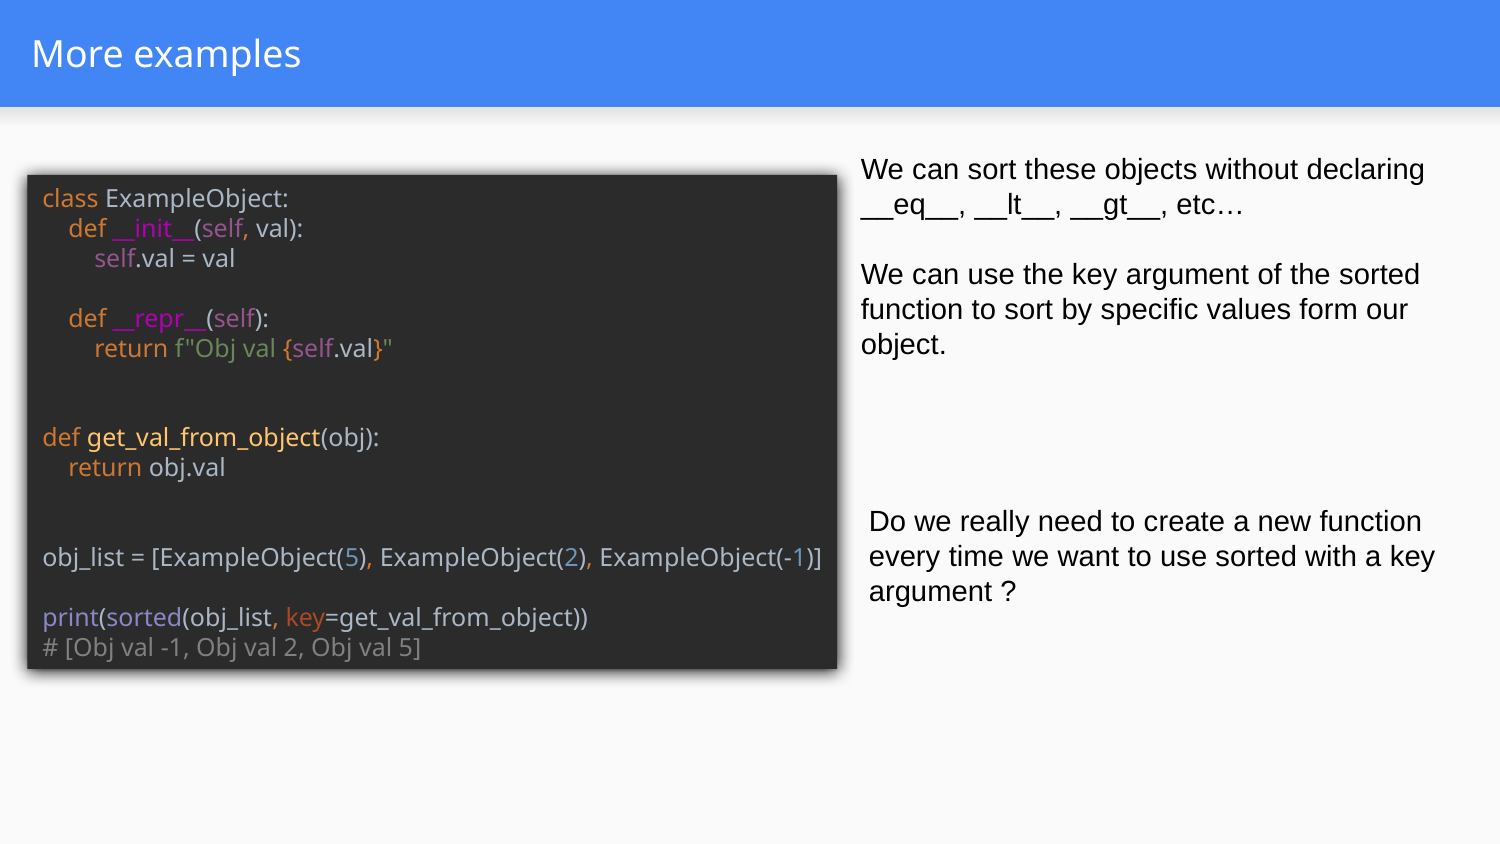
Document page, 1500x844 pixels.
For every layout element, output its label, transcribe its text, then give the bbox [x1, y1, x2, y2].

text_box We can sort these objects without declaring __eq__, __lt__, __gt__, etc… We can use the key argument of the sorted function to sort by specific values form our object. [846, 142, 1456, 368]
text_box Do we really need to create a new function every time we want to use sorted with a key argument ? [854, 494, 1464, 615]
text_box class ExampleObject: def __init__(self, val): self.val = val def __repr__(self): return f"Obj val {self.val}" def get_val_from_object(obj): return obj.val obj_list = [ExampleObject(5), ExampleObject(2), ExampleObject(-1)] print(sorted(obj_list, key=get_val_from_object)) # [Obj val -1, Obj val 2, Obj val 5] [27, 174, 838, 669]
title More examples [16, 2, 1464, 102]
